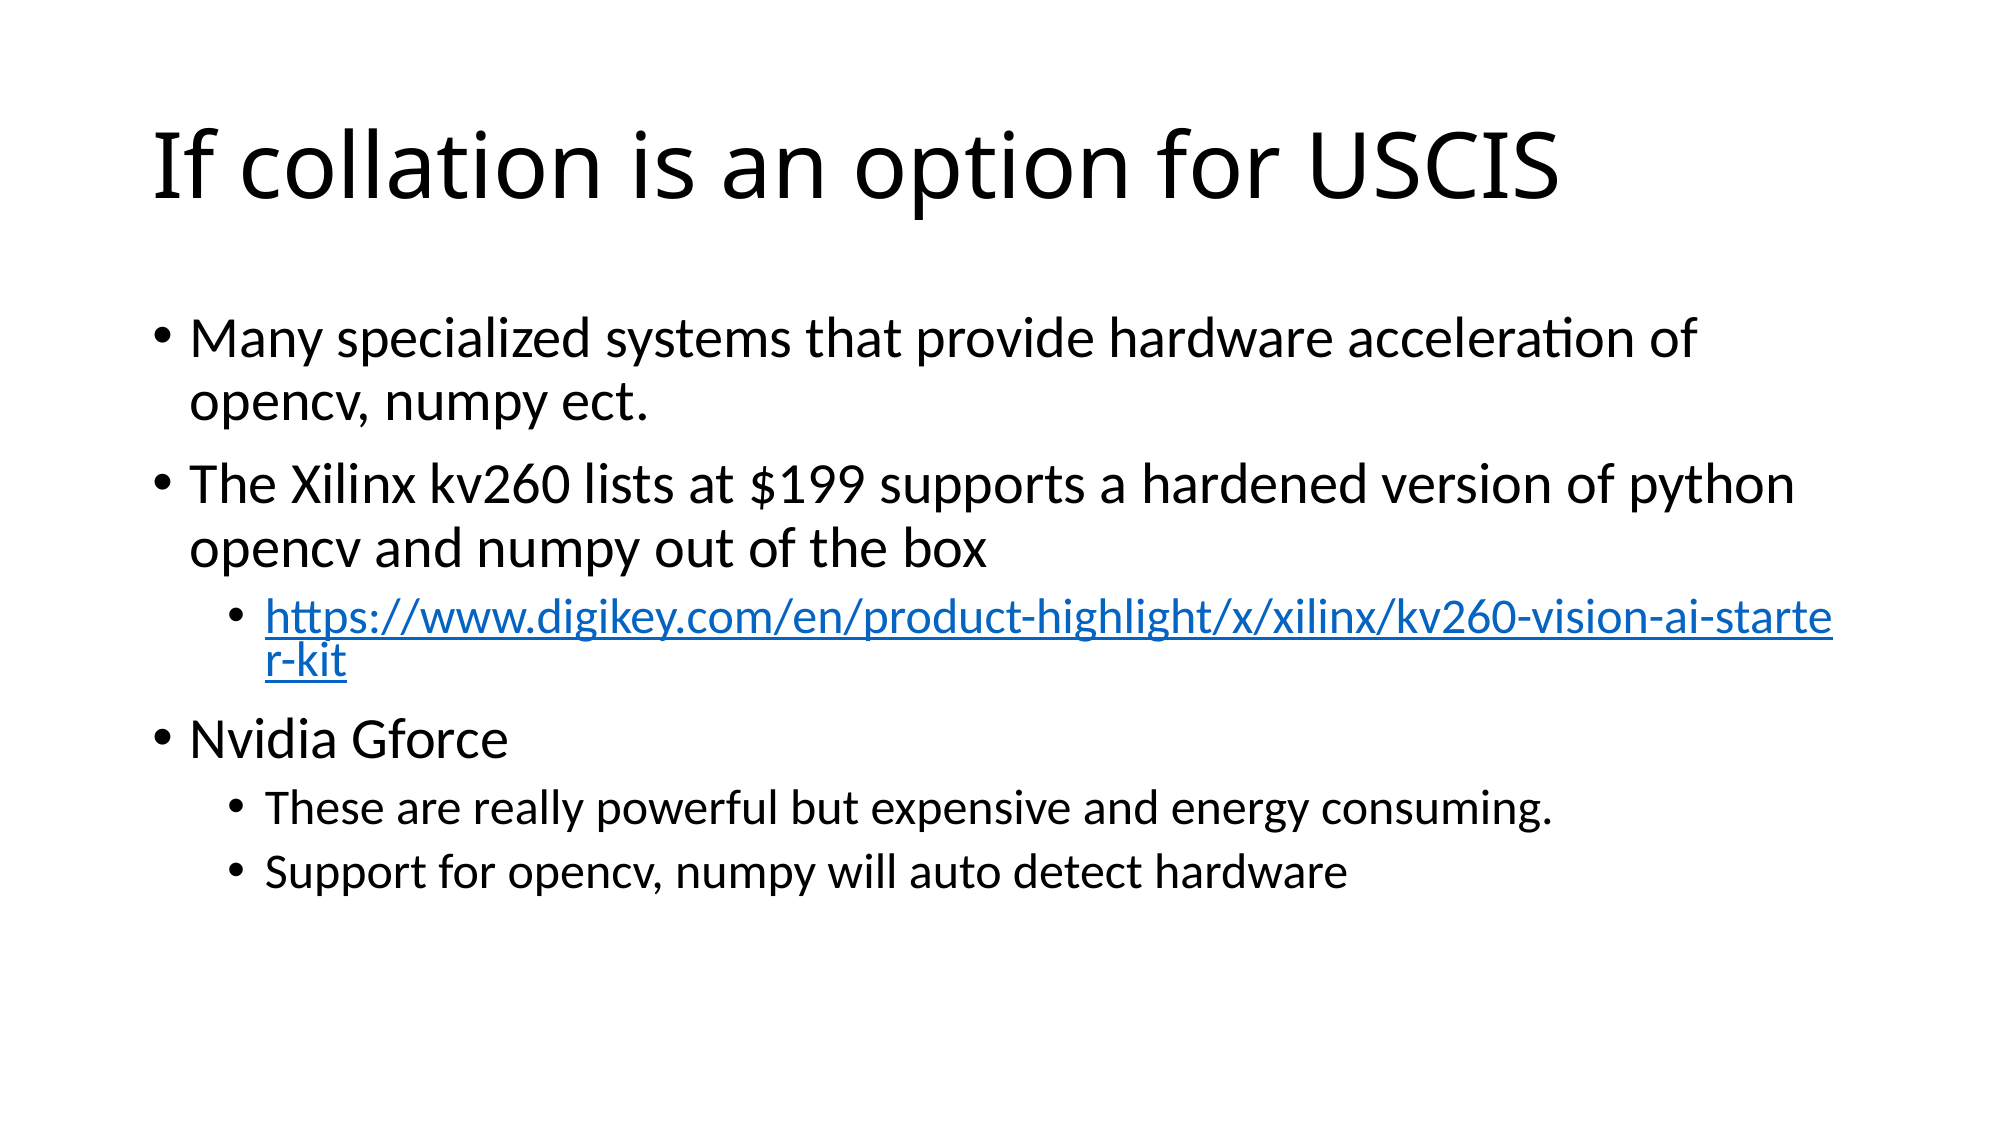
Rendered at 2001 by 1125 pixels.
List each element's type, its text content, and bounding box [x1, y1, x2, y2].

title If collation is an option for USCIS [137, 59, 1863, 278]
list Many specialized systems that provide hardware acceleration of opencv, numpy ect. The Xilinx kv260 lists at $199 supports a hardened version of python opencv and numpy out of the box https://www.digikey.com/en/product-highlight/x/xilinx/kv260-vision-ai-starter-kit Nvidia Gforce These are really powerful but expensive and energy consuming. Support for opencv, numpy will auto detect hardware [137, 299, 1863, 1014]
